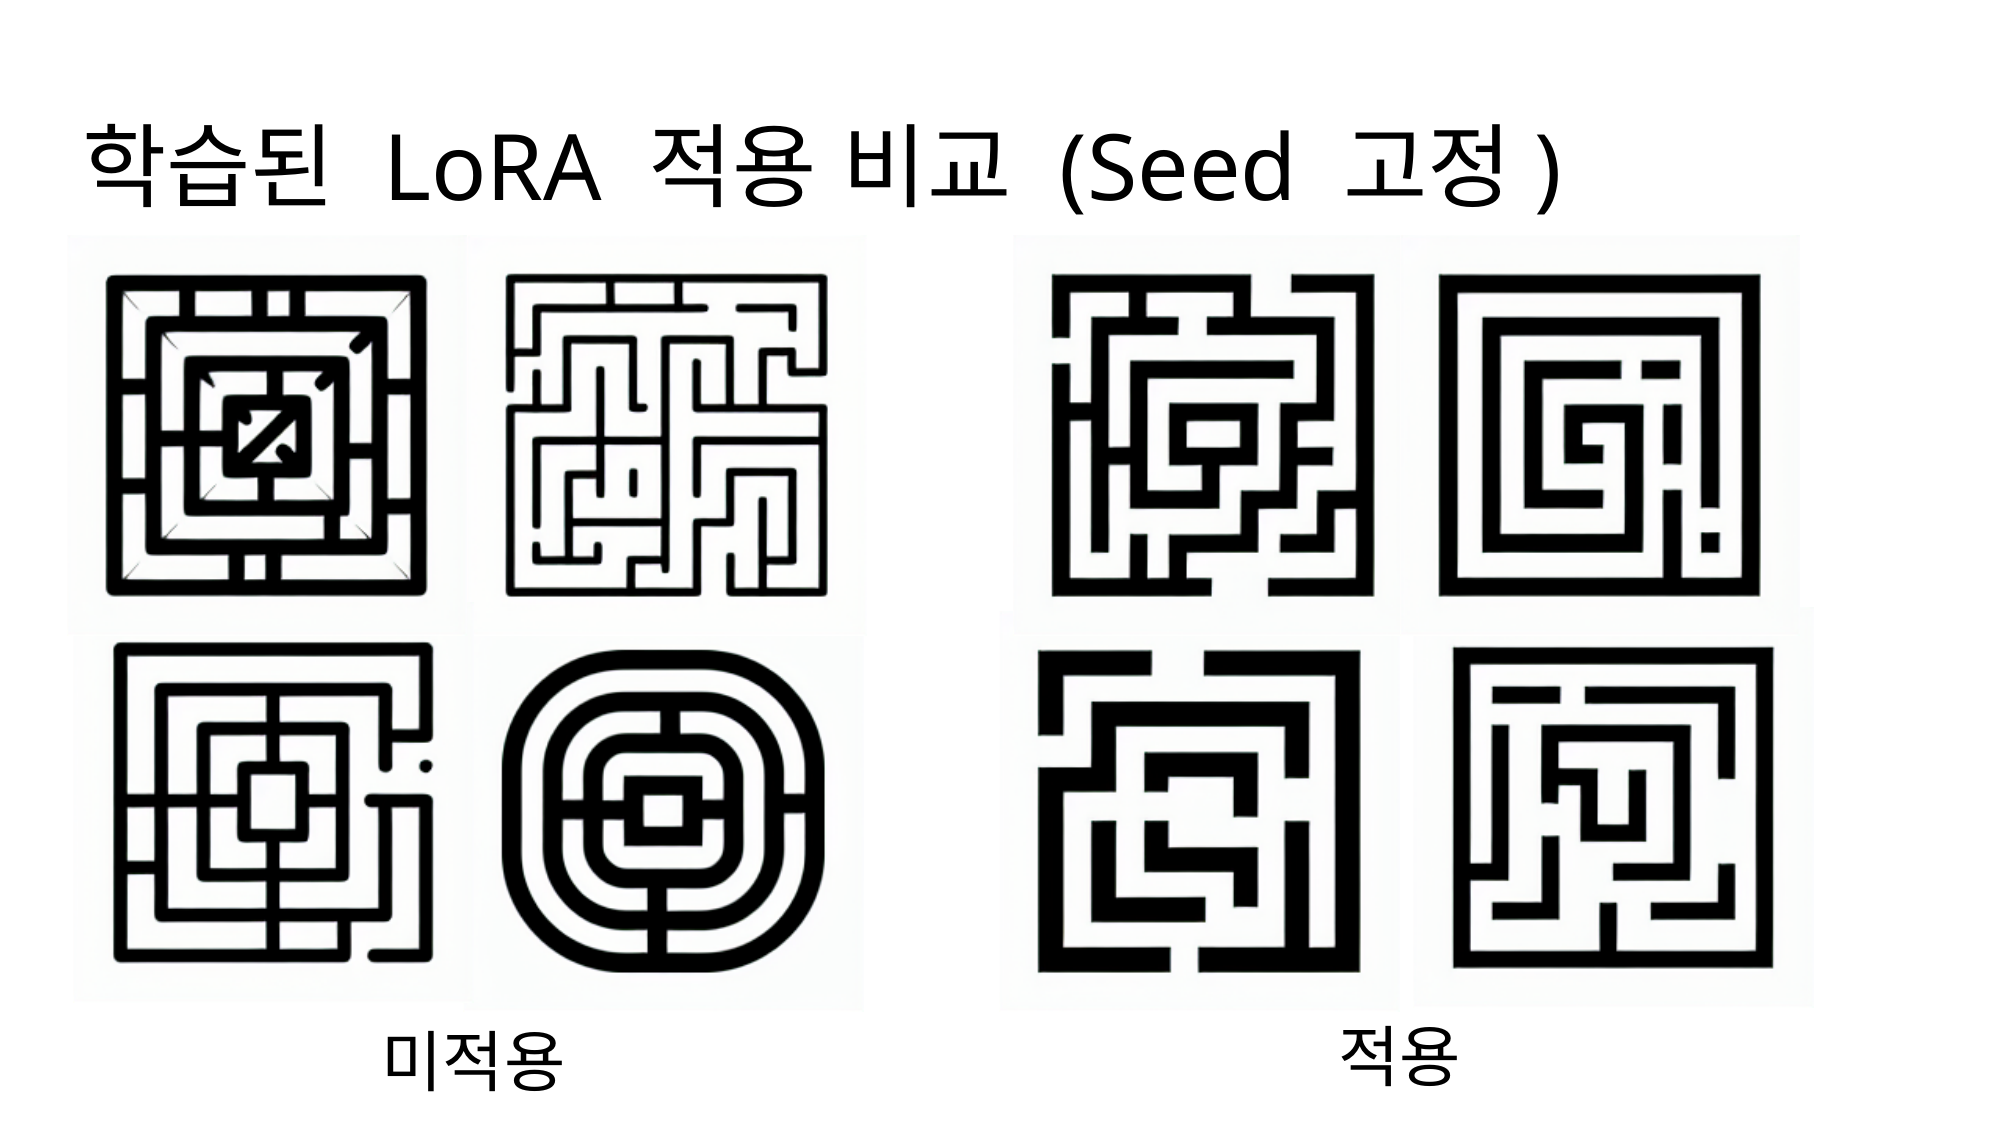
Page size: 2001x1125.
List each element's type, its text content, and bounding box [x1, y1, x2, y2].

text_box 적용 [1227, 1007, 1573, 1102]
text_box 미적용 [301, 1012, 647, 1107]
title 학습된 LoRA 적용 비교 (Seed 고정) [67, 62, 1855, 280]
picture [999, 235, 1814, 1012]
picture [66, 235, 867, 1012]
